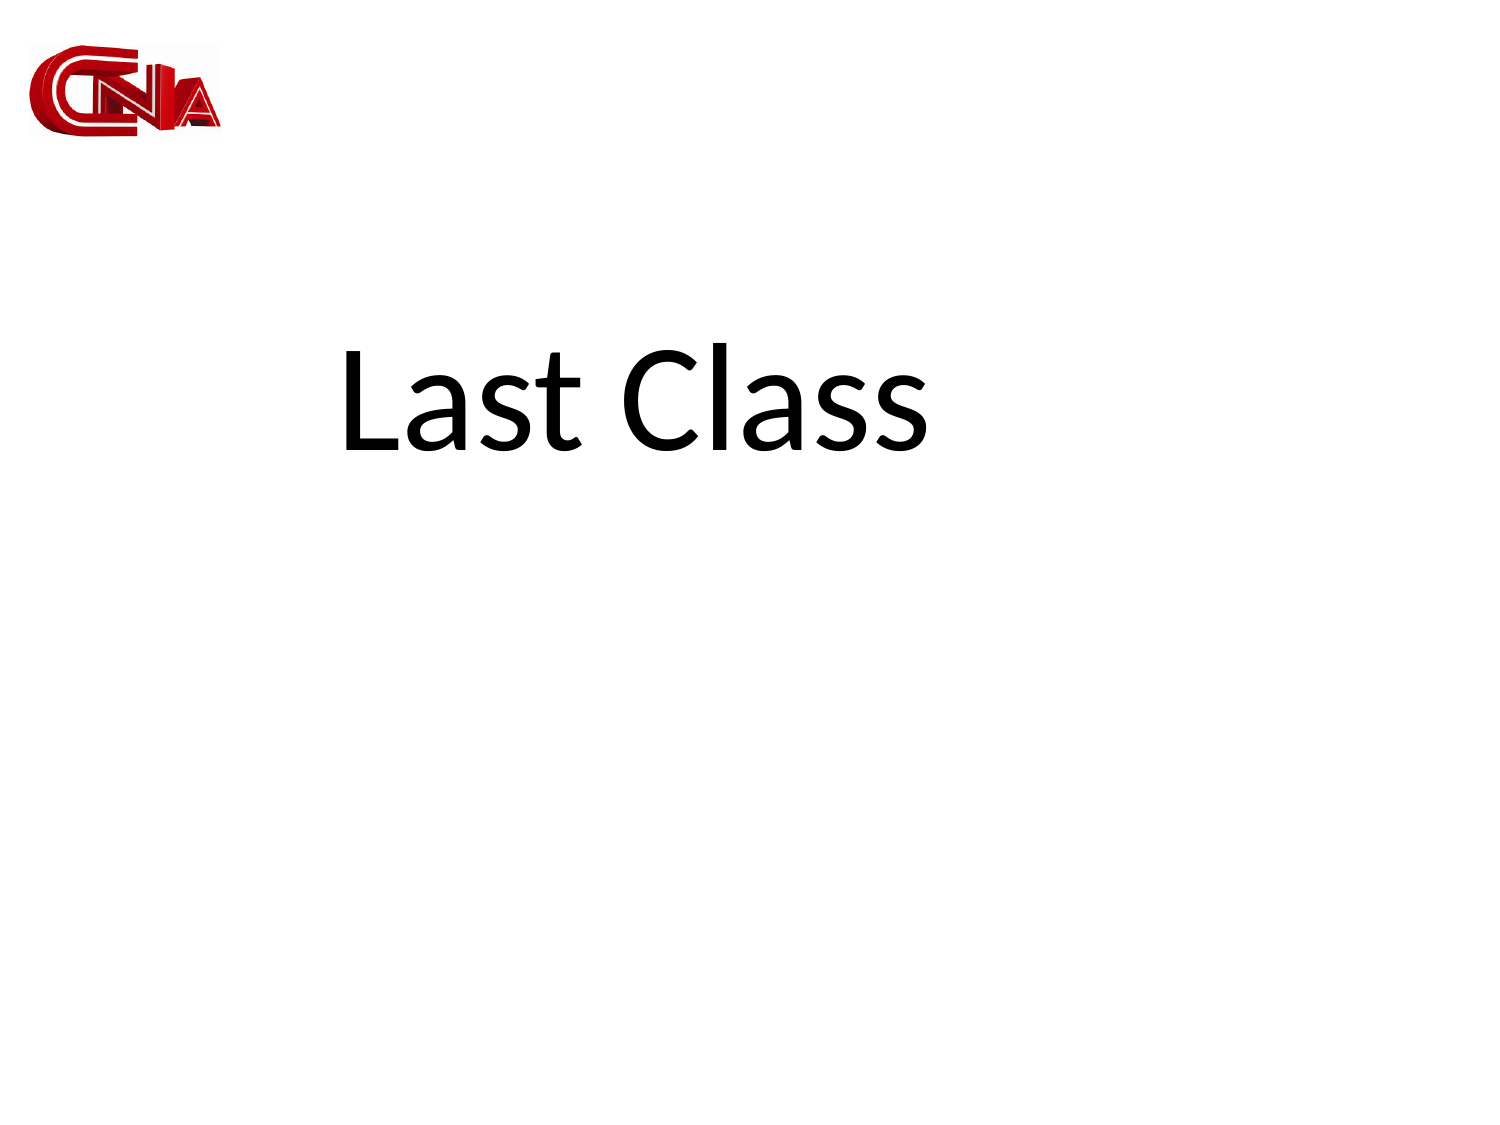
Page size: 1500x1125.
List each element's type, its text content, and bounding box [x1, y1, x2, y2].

picture [29, 45, 221, 138]
text_box Last Class [321, 289, 948, 489]
